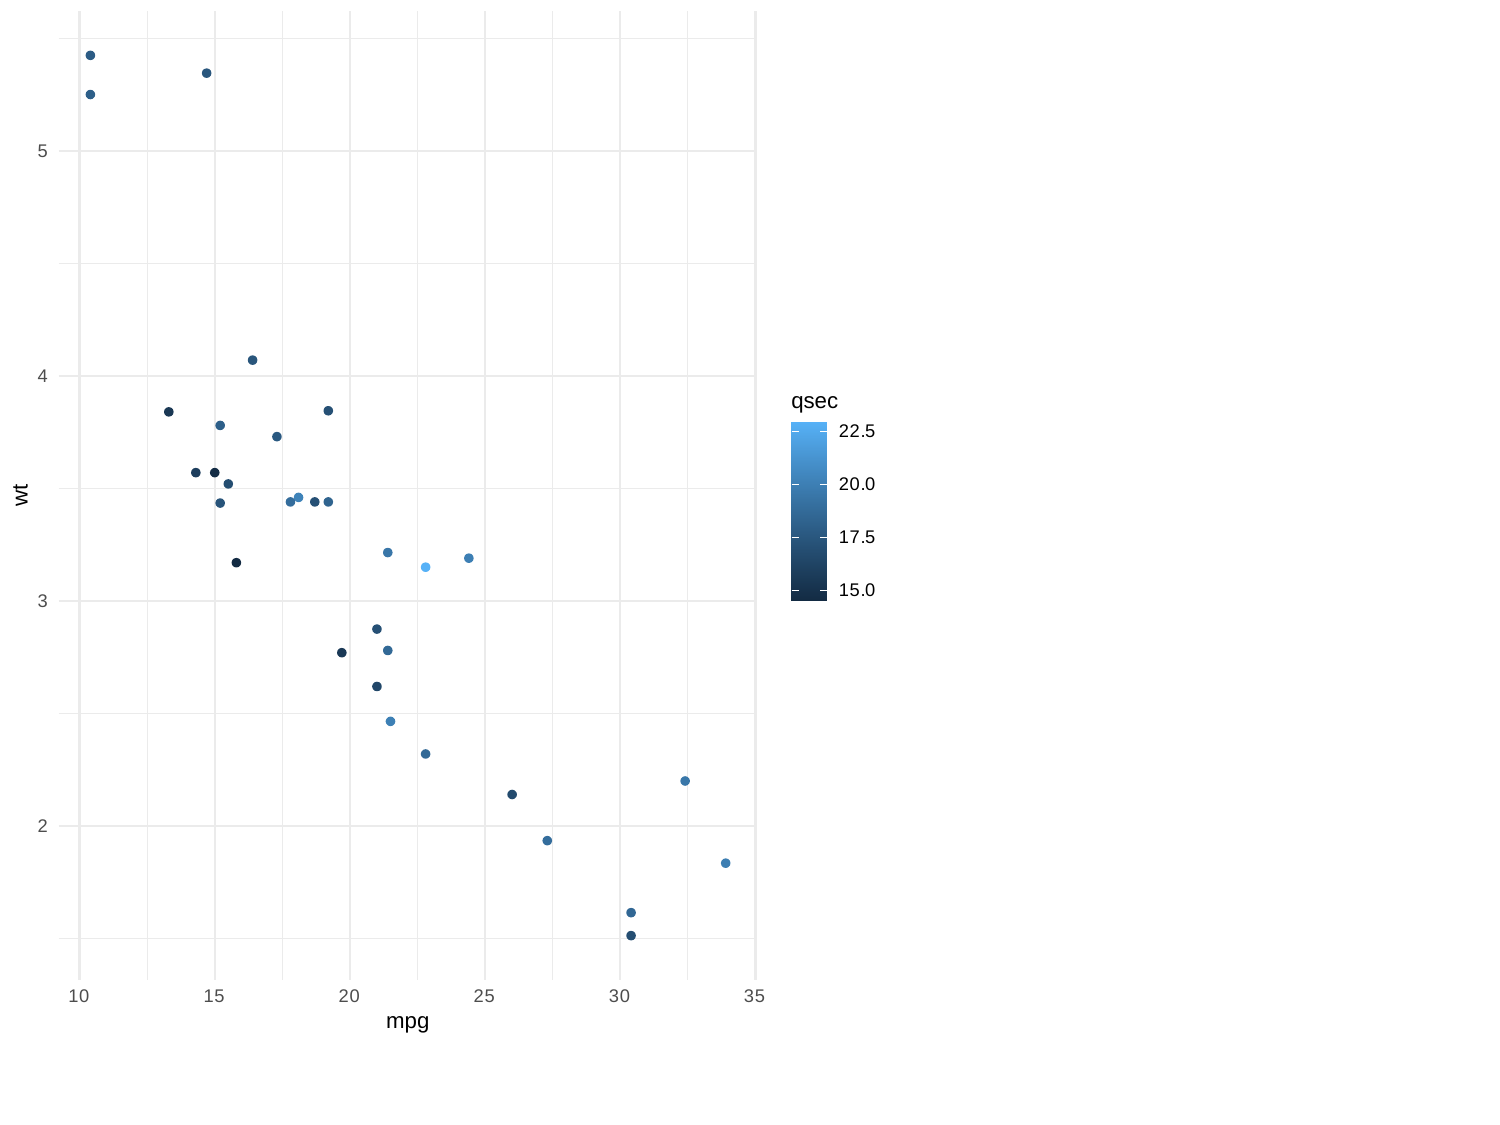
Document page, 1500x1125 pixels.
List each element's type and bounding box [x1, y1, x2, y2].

list [0, 0, 901, 1051]
